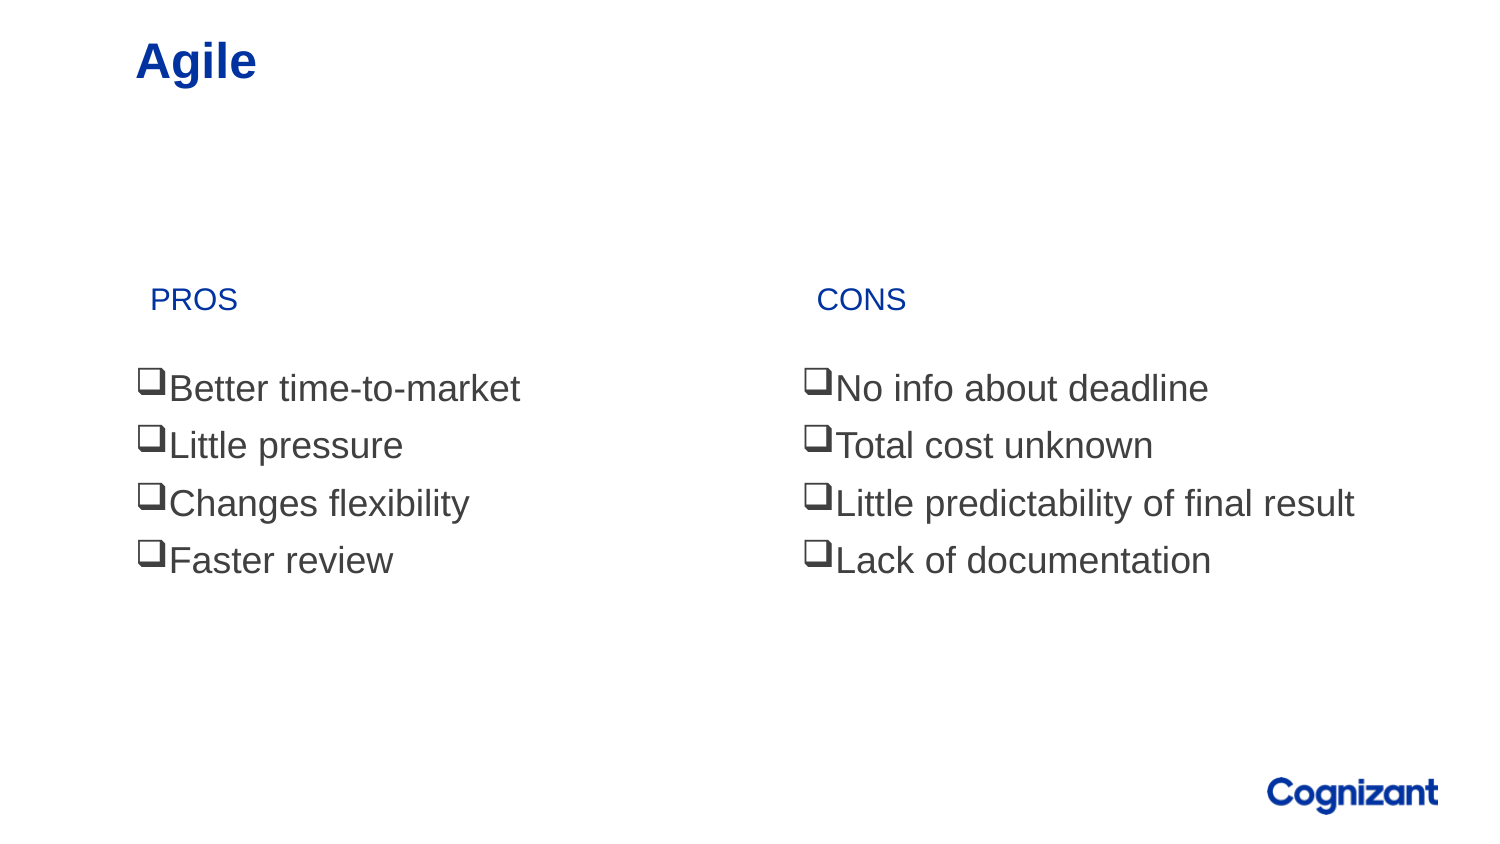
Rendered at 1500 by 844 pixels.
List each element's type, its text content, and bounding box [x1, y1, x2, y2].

picture [1267, 777, 1438, 815]
list No info about deadline Total cost unknown Little predictability of final result Lack of documentation [801, 363, 1373, 723]
list Pros [135, 253, 706, 344]
list Better time-to-market Little pressure Changes flexibility Faster review [135, 363, 706, 723]
list Cons [801, 253, 1373, 344]
title Agile [135, 35, 1373, 214]
